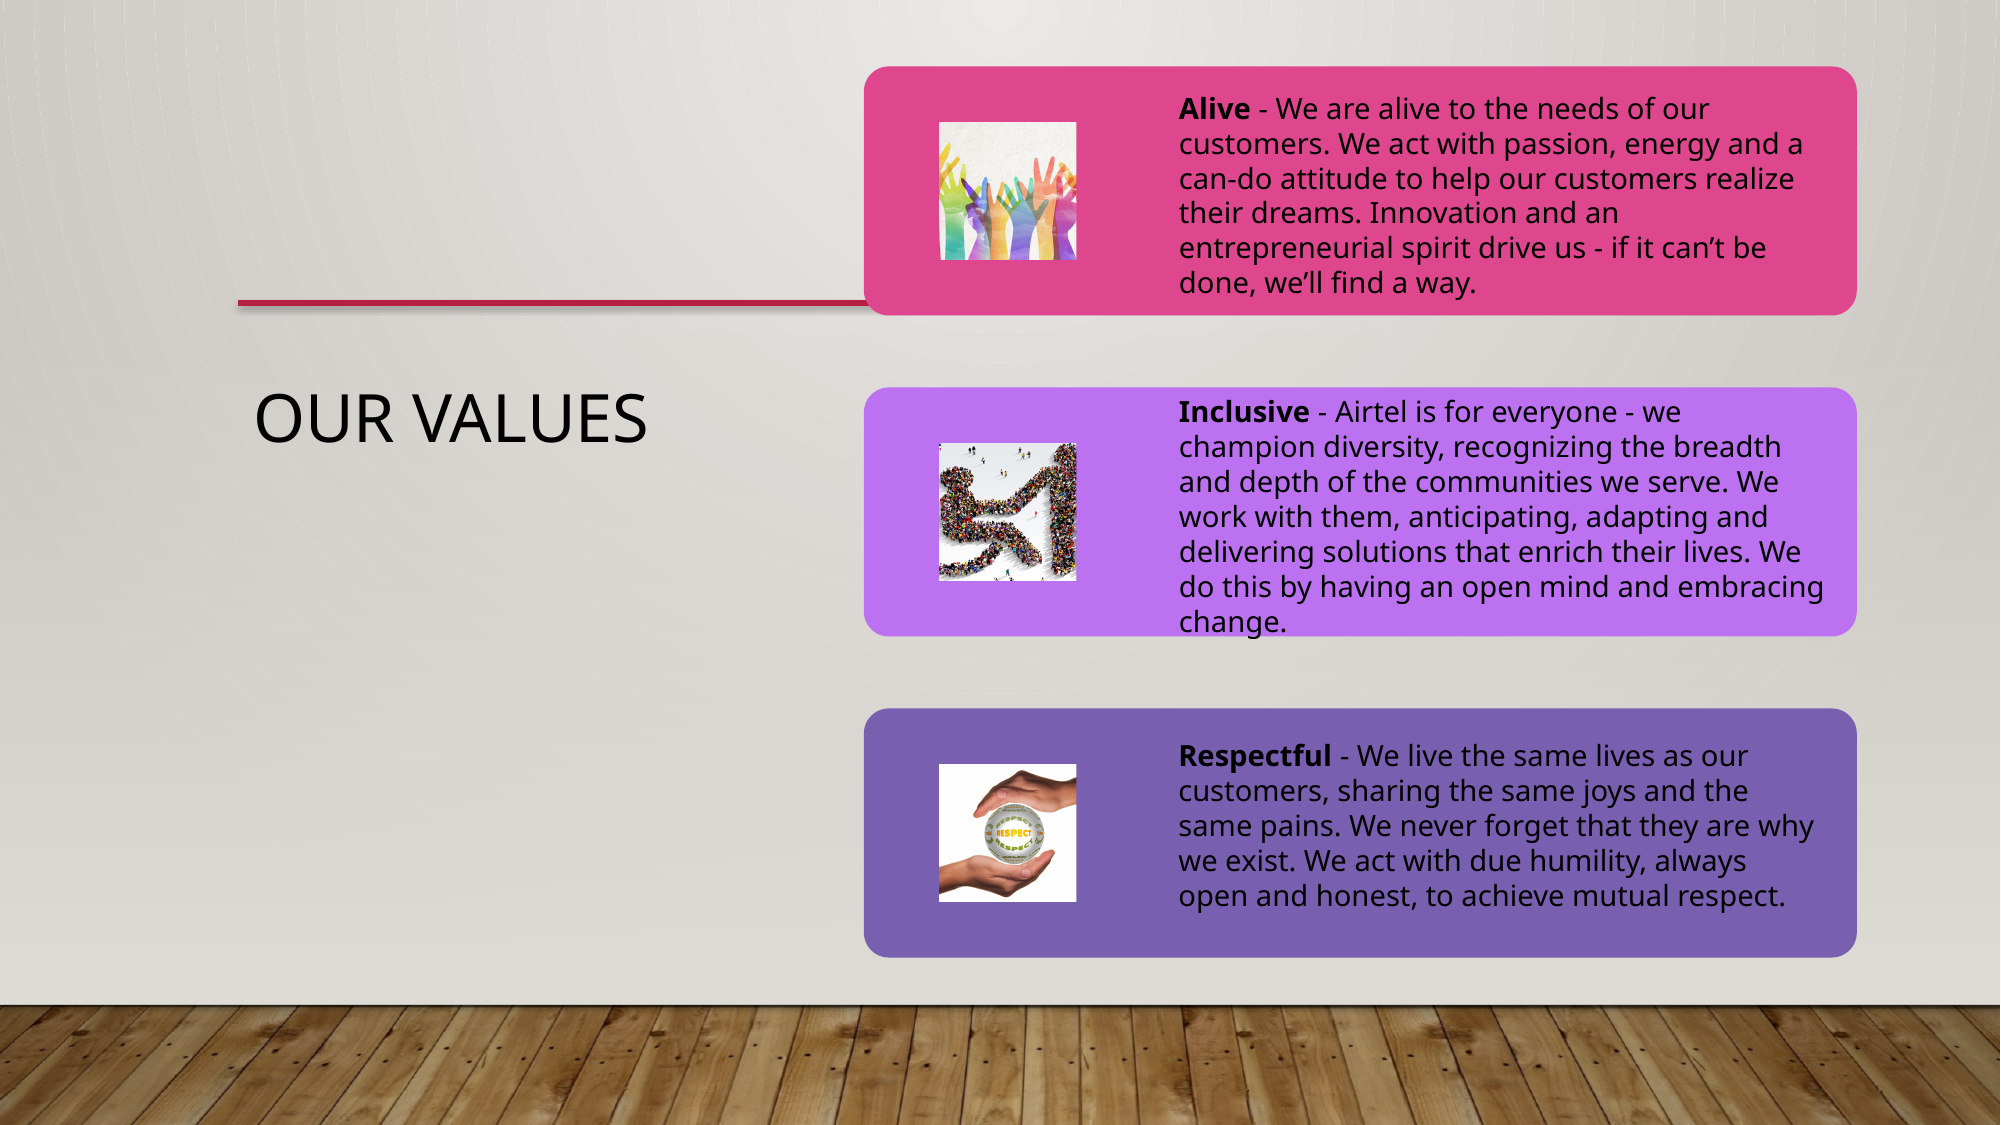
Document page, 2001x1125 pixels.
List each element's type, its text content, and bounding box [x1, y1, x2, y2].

title Our Values [238, 377, 775, 817]
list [863, 65, 1858, 966]
picture [0, 1005, 2000, 1125]
